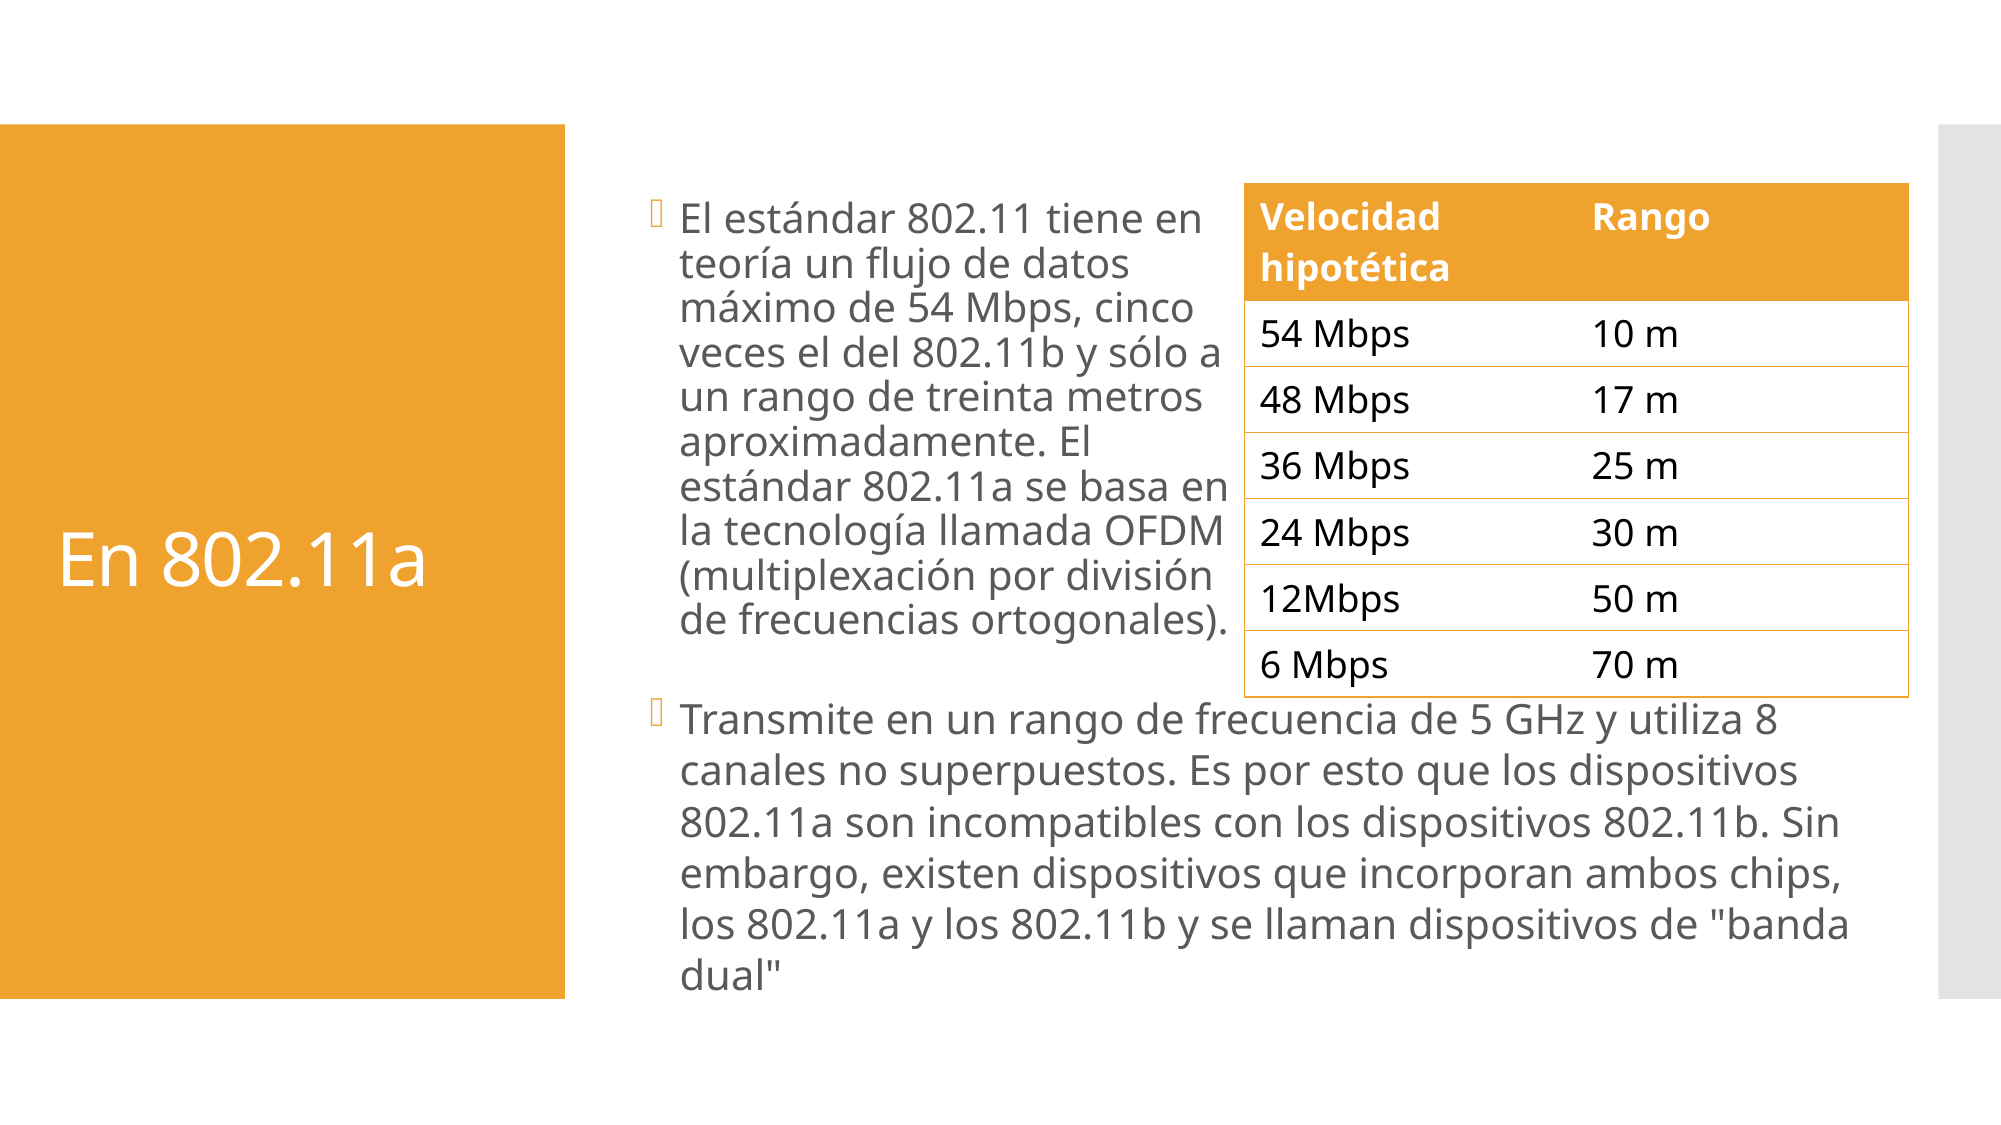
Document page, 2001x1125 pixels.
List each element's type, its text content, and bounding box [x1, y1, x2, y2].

table_cell 6 Mbps [1245, 631, 1577, 686]
table_cell 36 Mbps [1245, 433, 1577, 498]
table_cell 12Mbps [1245, 565, 1577, 630]
title En 802.11a [41, 184, 525, 940]
table_header Velocidad hipotética [1245, 184, 1577, 300]
table_cell 30 m [1577, 499, 1908, 564]
list El estándar 802.11 tiene en teoría un flujo de datos máximo de 54 Mbps, cinco veces el del 802.11b y sólo a un rango de treinta metros aproximadamente. El estándar 802.11a se basa en la tecnología llamada OFDM (multiplexación por división de frecuencias ortogonales). [634, 184, 1244, 658]
table_cell 50 m [1577, 565, 1908, 630]
table_cell 17 m [1577, 367, 1908, 432]
table_cell 25 m [1577, 433, 1908, 498]
text_box Transmite en un rango de frecuencia de 5 GHz y utiliza 8 canales no superpuestos. Es por esto que los dispositivos 802.11a son incompatibles con los dispositivos 802.11b. Sin embargo, existen dispositivos que incorporan ambos chips, los 802.11a y los 802.11b y se llaman dispositivos de "banda dual" [634, 686, 1903, 1045]
table_cell 48 Mbps [1245, 367, 1577, 432]
table_header Rango [1577, 184, 1908, 300]
table_cell 24 Mbps [1245, 499, 1577, 564]
table_cell 10 m [1577, 301, 1908, 366]
table_cell 70 m [1577, 631, 1908, 696]
table_cell 54 Mbps [1245, 301, 1577, 366]
